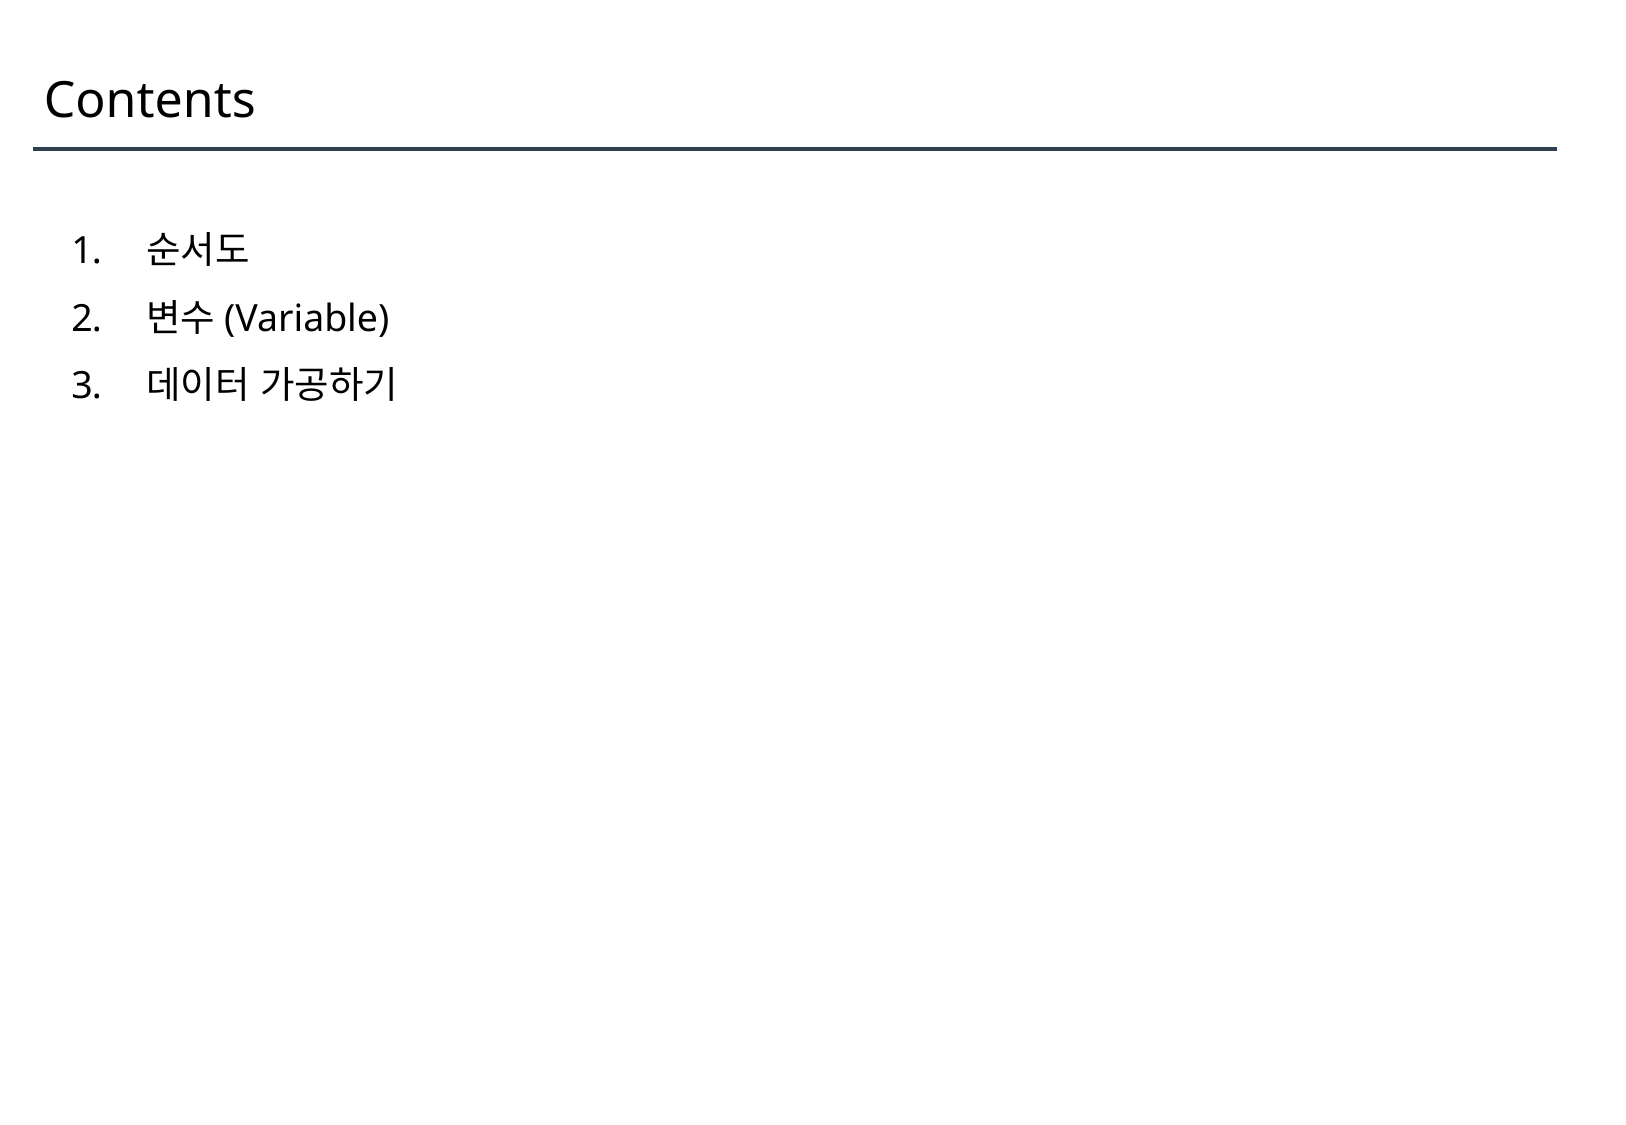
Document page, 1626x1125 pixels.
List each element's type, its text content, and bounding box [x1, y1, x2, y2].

text_box Contents [29, 59, 271, 135]
text_box 순서도 변수(Variable) 데이터 가공하기 [56, 196, 1344, 414]
